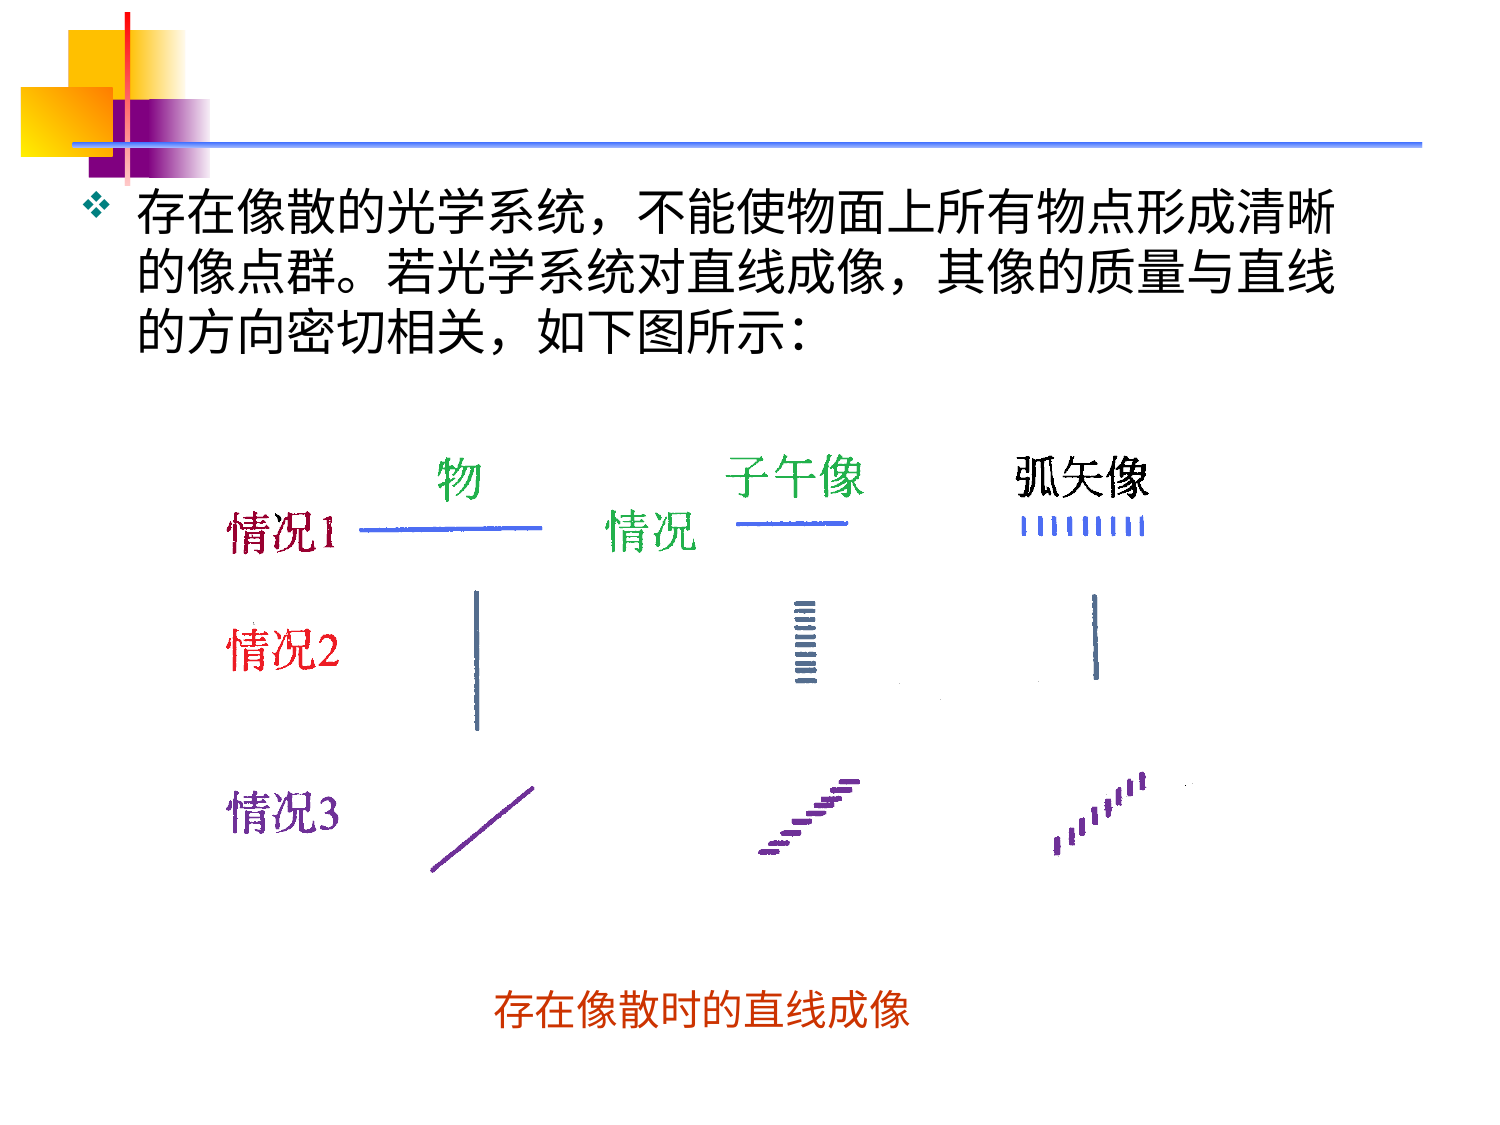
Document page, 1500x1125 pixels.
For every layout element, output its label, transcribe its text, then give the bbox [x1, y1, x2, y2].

text_box 存在像散时的直线成像 [478, 975, 939, 1041]
text_box 存在像散的光学系统，不能使物面上所有物点形成清晰的像点群。若光学系统对直线成像，其像的质量与直线的方向密切相关，如下图所示： [64, 172, 1365, 374]
picture [184, 408, 1199, 916]
